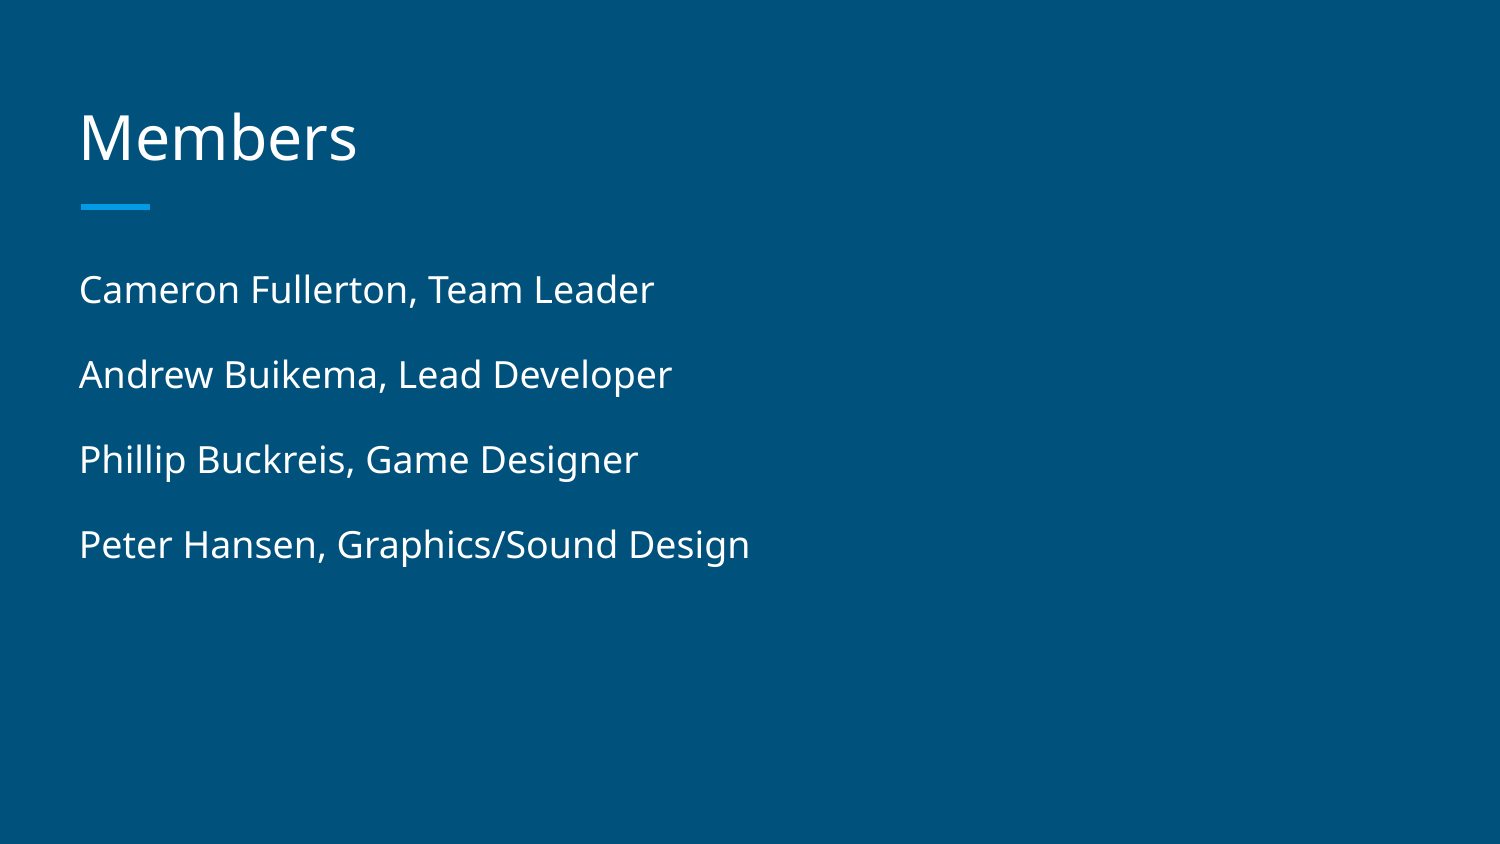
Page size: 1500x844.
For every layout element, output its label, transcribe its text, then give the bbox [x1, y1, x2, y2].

title Members [63, 75, 1437, 188]
list Cameron Fullerton, Team Leader Andrew Buikema, Lead Developer Phillip Buckreis, Game Designer Peter Hansen, Graphics/Sound Design [63, 244, 1437, 750]
